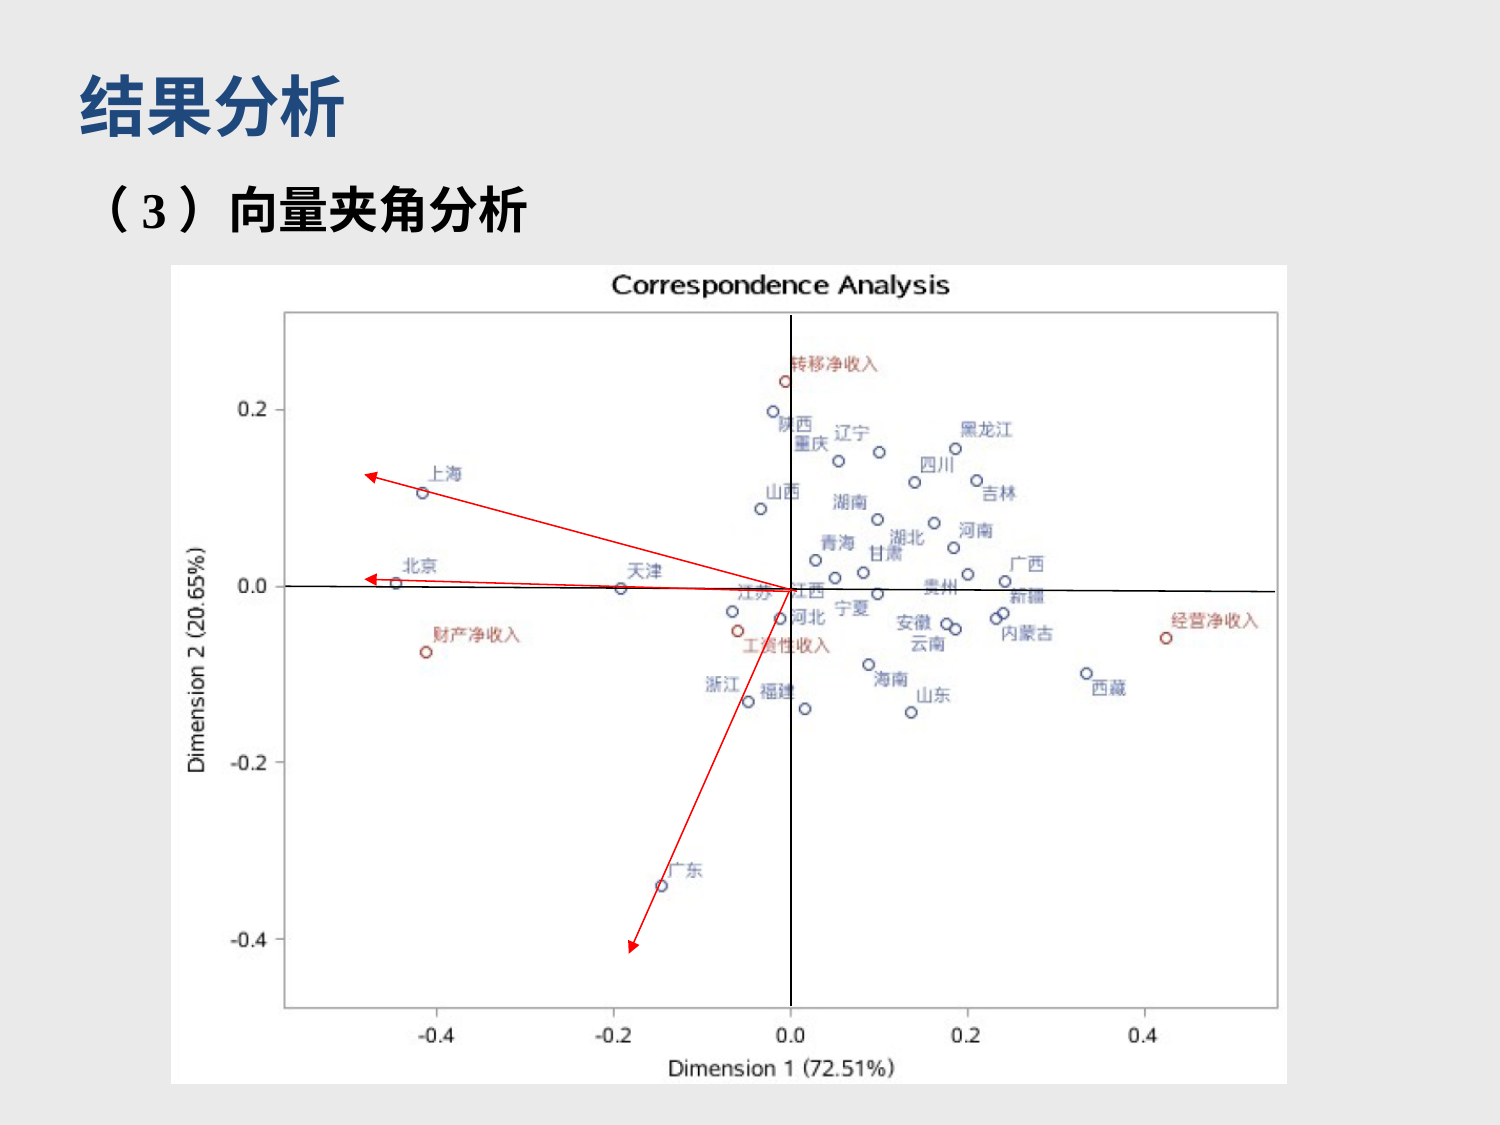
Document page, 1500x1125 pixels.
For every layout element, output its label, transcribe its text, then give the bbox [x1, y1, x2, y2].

picture [171, 264, 1288, 1084]
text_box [363, 578, 792, 592]
text_box （3）向量夹角分析 [64, 171, 1142, 246]
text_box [364, 474, 798, 592]
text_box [285, 314, 1276, 1007]
text_box 结果分析 [64, 56, 960, 152]
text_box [628, 599, 790, 955]
